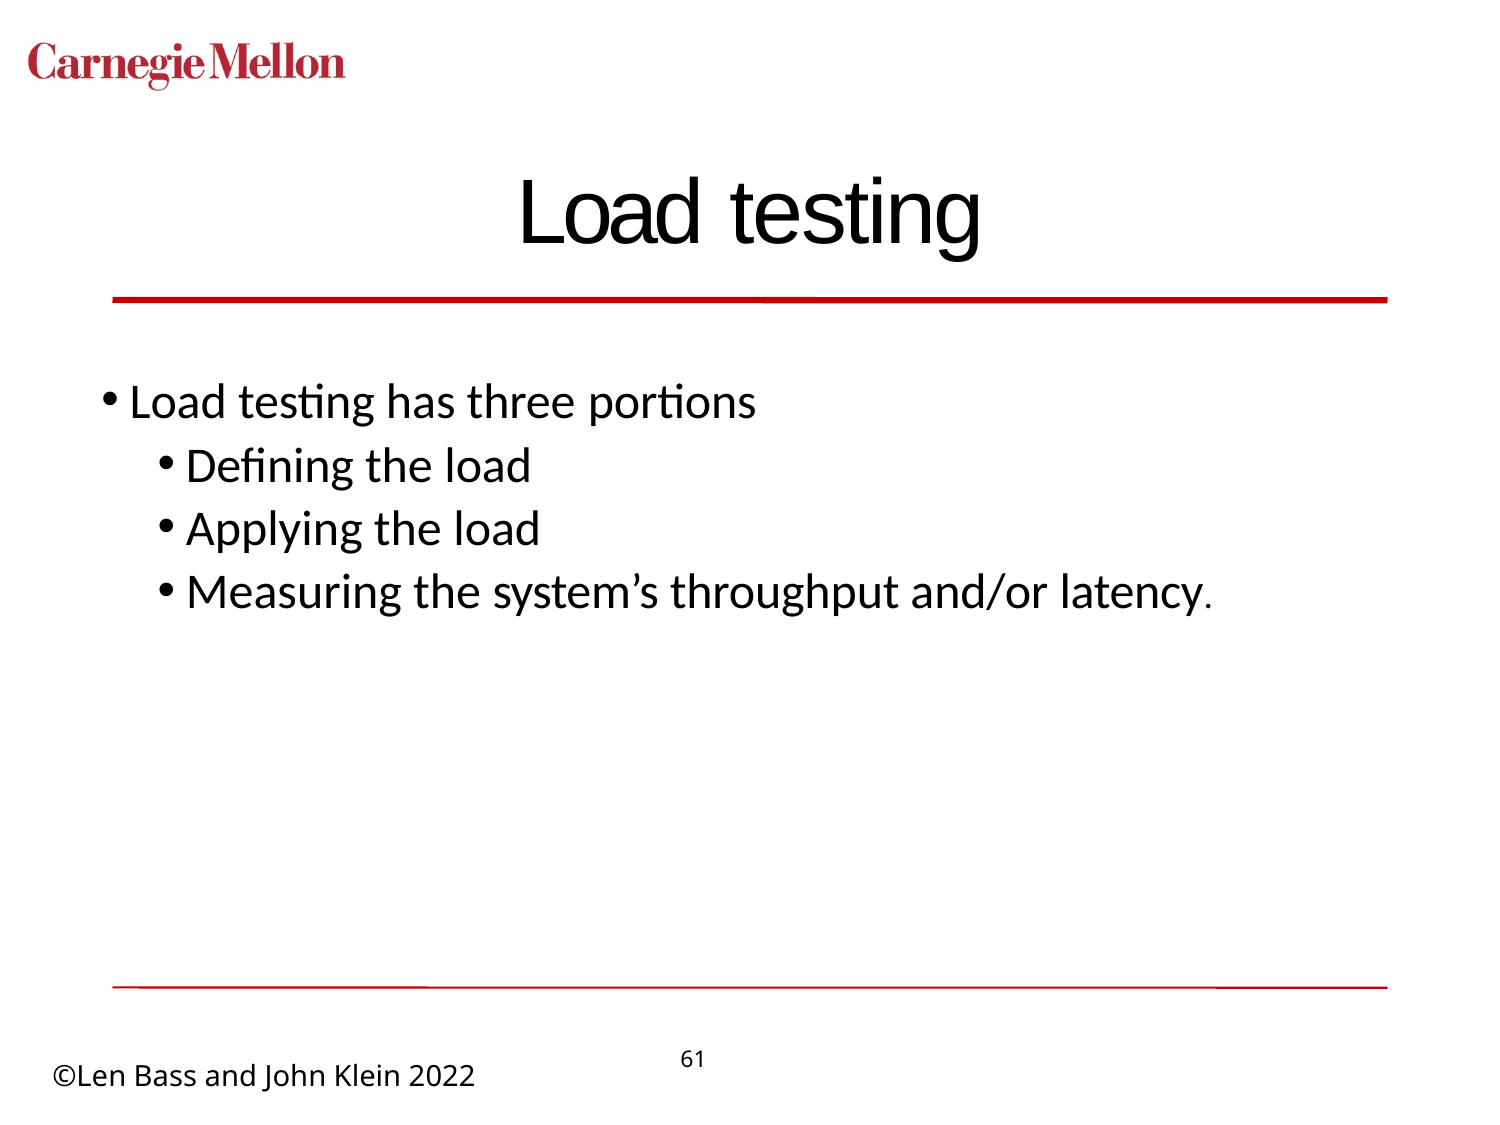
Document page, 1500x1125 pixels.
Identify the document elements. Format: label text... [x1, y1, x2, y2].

text_box Load testing has three portions Defining the load Applying the load Measuring the system’s throughput and/or latency. [99, 362, 1300, 619]
title Load testing [497, 111, 1002, 302]
picture [24, 37, 349, 92]
